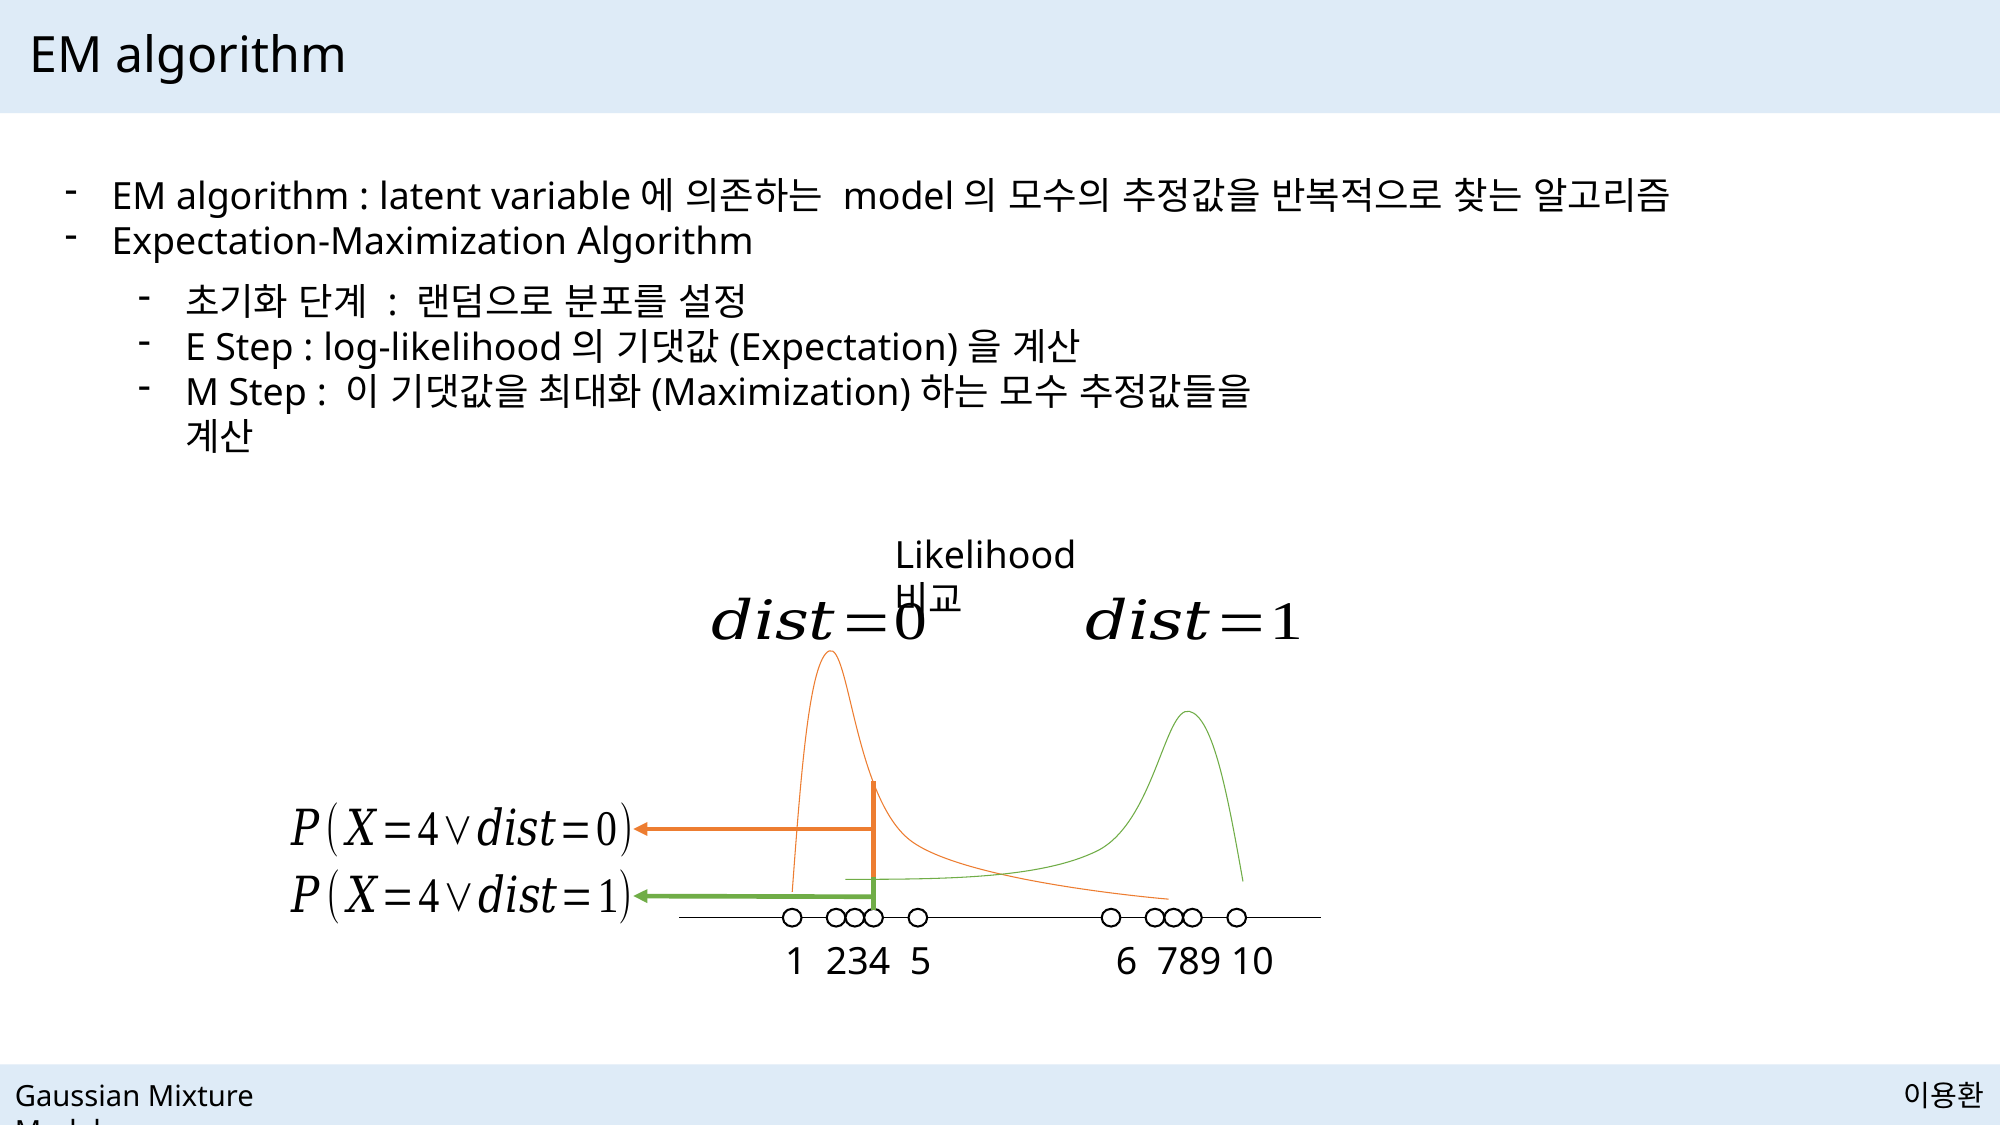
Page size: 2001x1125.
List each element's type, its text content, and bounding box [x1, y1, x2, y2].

text_box 초기화 단계 : 랜덤으로 분포를 설정 E Step : log-likelihood의 기댓값(Expectation)을 계산 M Step : 이 기댓값을 최대화(Maximization)하는 모수 추정값들을 계산 [123, 270, 1282, 466]
text_box EM algorithm : latent variable에 의존하는 model의 모수의 추정값을 반복적으로 찾는 알고리즘 Expectation-Maximization Algorithm [50, 164, 1949, 270]
text_box Likelihood 비교 [879, 523, 1165, 629]
title EM algorithm [14, 15, 1986, 98]
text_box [289, 650, 1321, 991]
